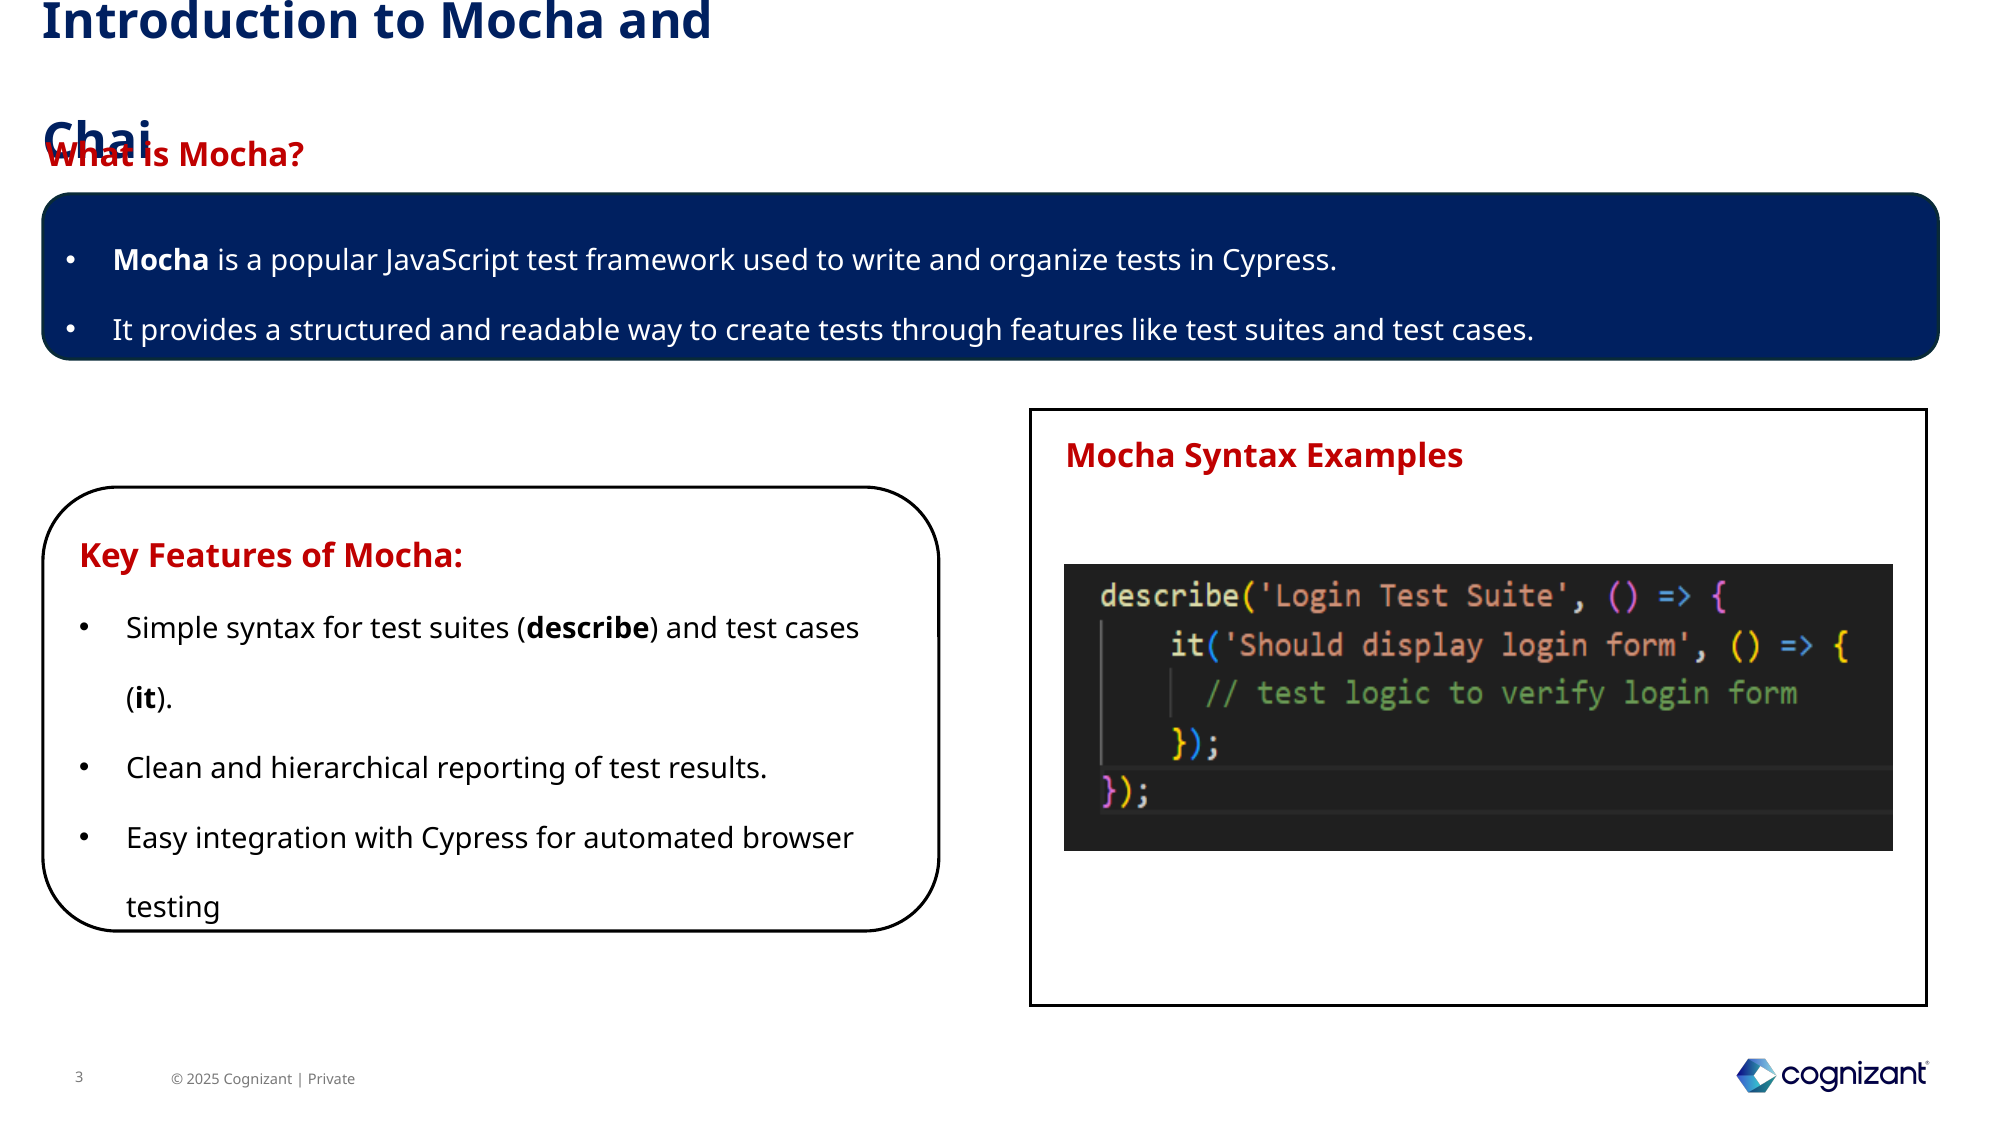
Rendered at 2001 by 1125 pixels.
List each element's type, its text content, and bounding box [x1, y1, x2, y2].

text_box What is Mocha? [30, 125, 1031, 181]
picture [1063, 563, 1894, 852]
text_box [1029, 408, 1928, 1007]
footer © 2025 Cognizant | Private [171, 1056, 469, 1088]
text_box Mocha Syntax Examples [1050, 426, 2000, 482]
text_box Mocha is a popular JavaScript test framework used to write and organize tests in Cypress. It provides a structured and readable way to create tests through features like test suites and test cases. [41, 192, 1940, 361]
title Introduction to Mocha and Chai [42, 0, 797, 98]
picture [1719, 1042, 1943, 1109]
text_box Key Features of Mocha: Simple syntax for test suites (describe) and test cases (it). Clean and hierarchical reporting of test results. Easy integration with Cypress for automated browser testing [41, 485, 941, 933]
slide_number 3 [75, 1056, 133, 1088]
